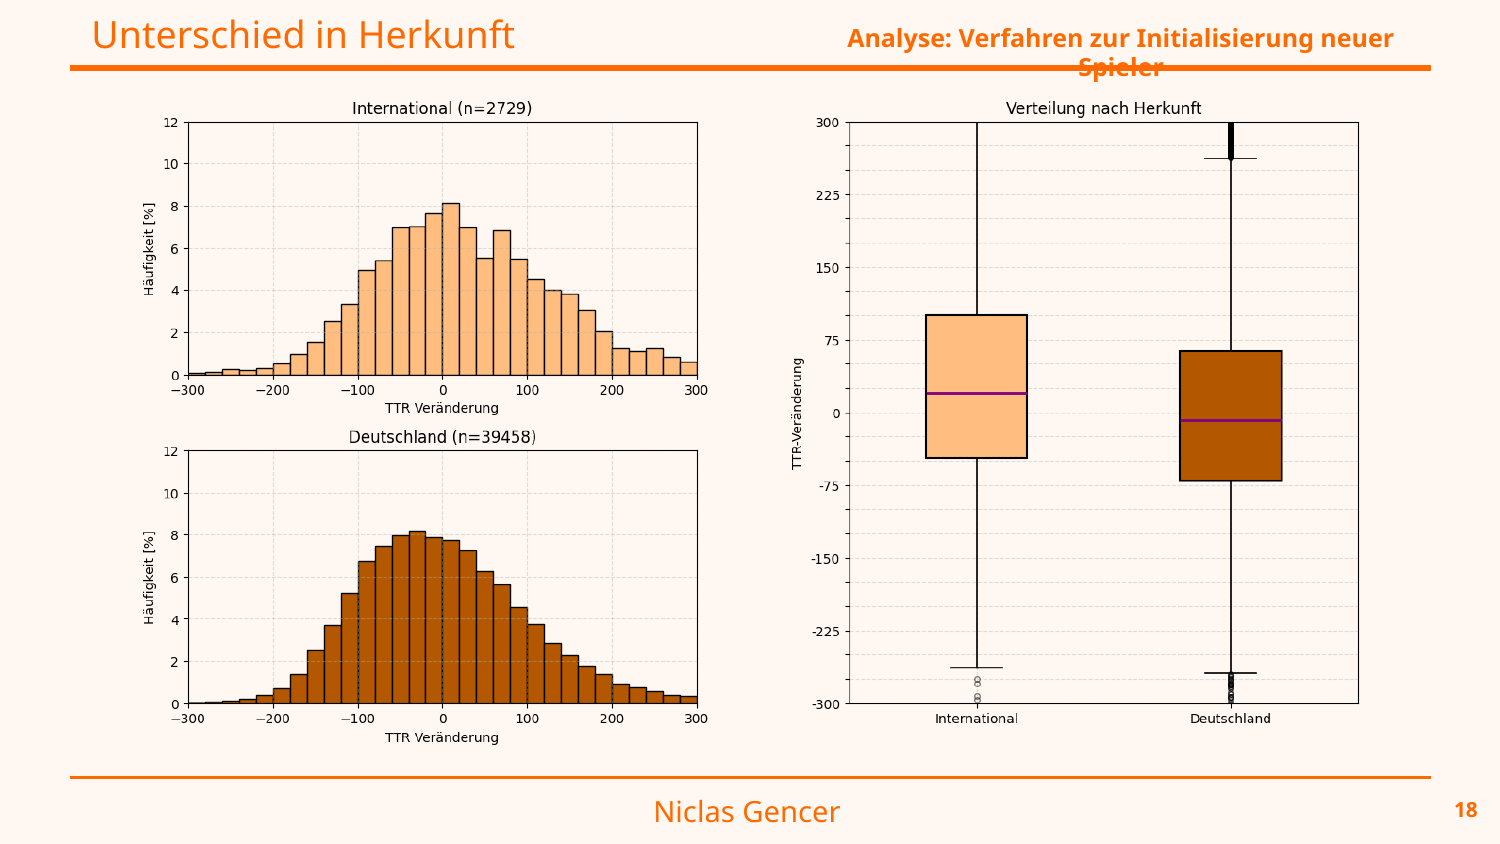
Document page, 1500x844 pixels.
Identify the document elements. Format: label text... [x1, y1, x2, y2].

picture [134, 91, 1366, 753]
text_box Niclas Gencer [396, 778, 1098, 843]
text_box Unterschied in Herkunft [76, 0, 650, 68]
slide_number 18 [1431, 778, 1500, 844]
text_box Analyse: Verfahren zur Initialisierung neuer Spieler [814, 7, 1428, 97]
